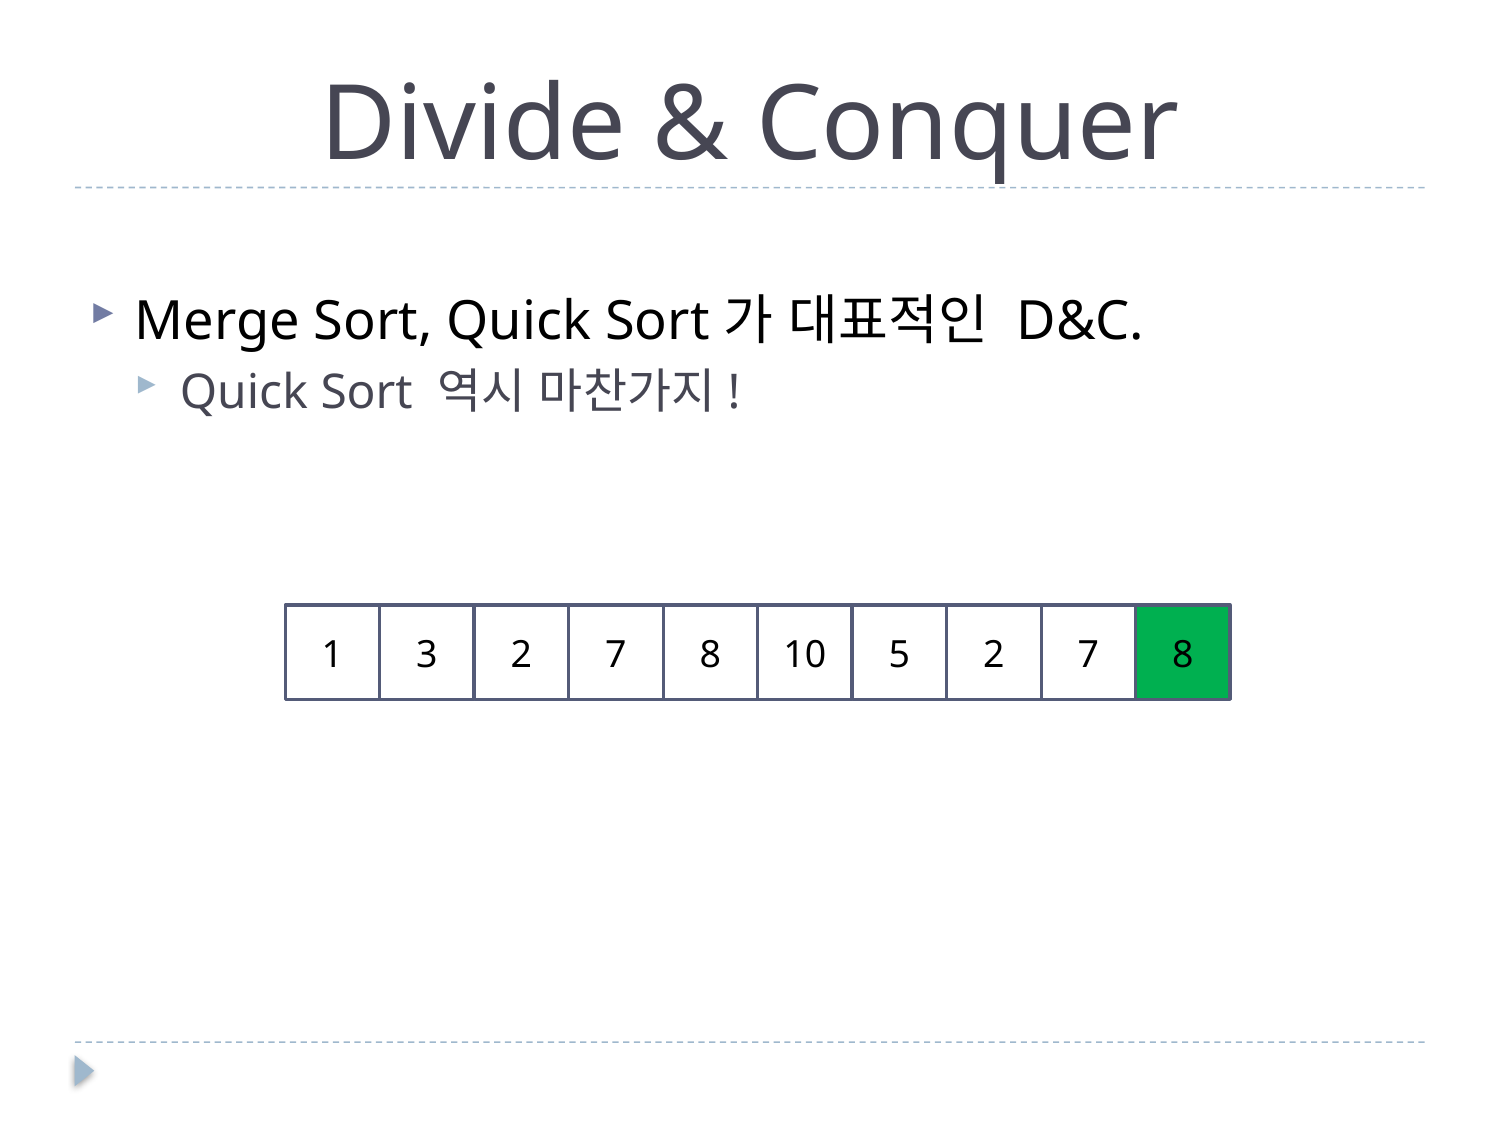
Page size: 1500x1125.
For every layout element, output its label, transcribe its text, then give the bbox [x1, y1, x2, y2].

text_box 2 [473, 603, 567, 701]
text_box 7 [1040, 603, 1134, 701]
text_box 8 [662, 603, 756, 701]
text_box 1 [284, 603, 378, 701]
text_box 7 [567, 603, 662, 701]
text_box 8 [1134, 603, 1232, 701]
text_box 3 [378, 603, 473, 701]
list Merge Sort, Quick Sort가 대표적인 D&C. Quick Sort 역시 마찬가지! [75, 200, 1425, 1010]
text_box 2 [945, 603, 1040, 701]
text_box 5 [851, 603, 945, 701]
text_box 10 [756, 603, 851, 701]
title Divide & Conquer [75, 24, 1425, 188]
